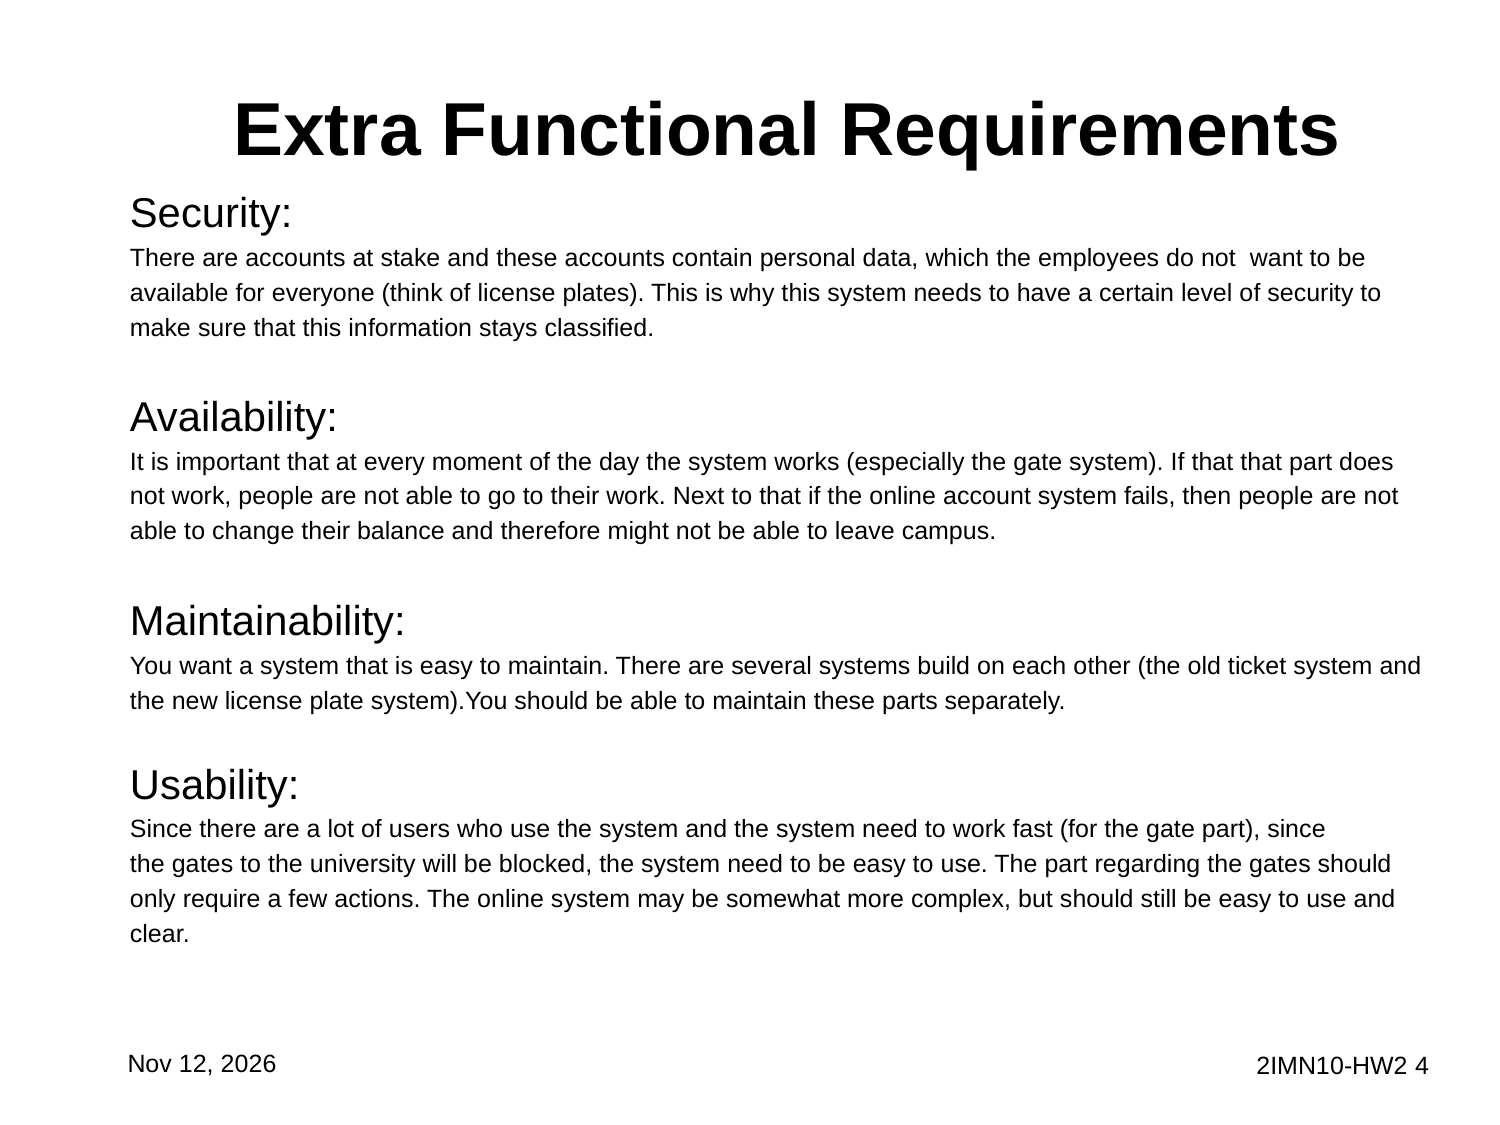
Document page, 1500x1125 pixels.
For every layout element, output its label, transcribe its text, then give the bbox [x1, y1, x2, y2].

slide_number 27-Sep-15 [112, 1039, 433, 1094]
slide_number 2IMN10-HW2 4 [1097, 1042, 1444, 1094]
list Security: There are accounts at stake and these accounts contain personal data, which the employees do not want to be available for everyone (think of license plates). This is why this system needs to have a certain level of security to make sure that this information stays classified. Availability: It is important that at every moment of the day the system works (especially the gate system). If that that part does not work, people are not able to go to their work. Next to that if the online account system fails, then people are not able to change their balance and therefore might not be able to leave campus. Maintainability: You want a system that is easy to maintain. There are several systems build on each other (the old ticket system and the new license plate system).You should be able to maintain these parts separately. Usability: Since there are a lot of users who use the system and the system need to work fast (for the gate part), since the gates to the university will be blocked, the system need to be easy to use. The part regarding the gates should only require a few actions. The online system may be somewhat more complex, but should still be easy to use and clear. [115, 178, 1441, 1021]
title Extra Functional Requirements [125, 62, 1450, 188]
